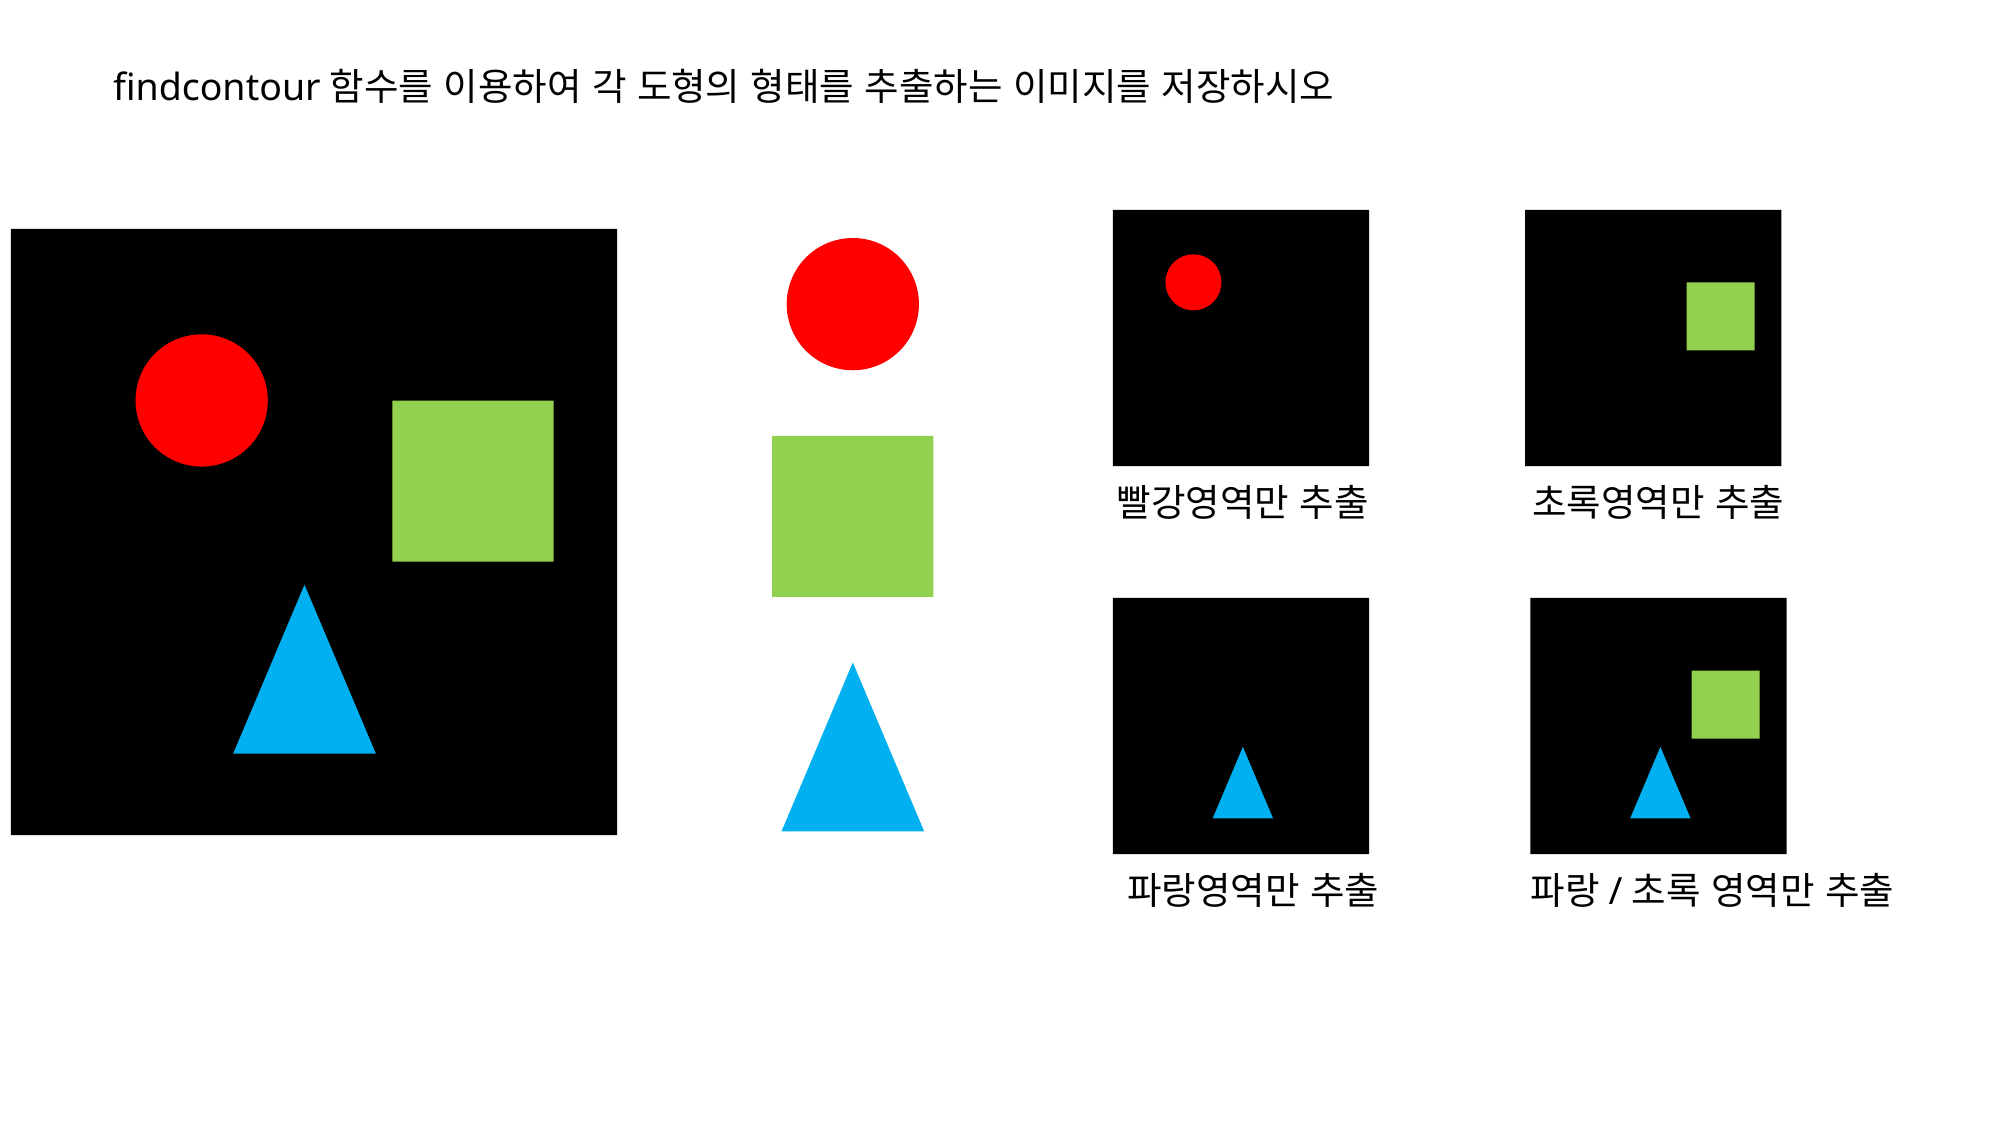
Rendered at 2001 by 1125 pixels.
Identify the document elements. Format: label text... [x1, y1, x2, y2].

text_box [1529, 597, 1788, 855]
text_box [771, 435, 934, 598]
text_box [1112, 597, 1370, 855]
text_box 초록영역만 추출 [1517, 471, 1800, 532]
text_box 파랑/초록 영역만 추출 [1515, 859, 1910, 920]
text_box [1164, 253, 1223, 312]
text_box [1628, 744, 1693, 820]
text_box [1691, 669, 1761, 740]
text_box [10, 228, 618, 836]
text_box [134, 333, 269, 468]
text_box [391, 399, 555, 563]
text_box [1211, 744, 1275, 820]
text_box [785, 236, 920, 372]
text_box [1686, 281, 1756, 352]
text_box [231, 582, 378, 755]
text_box findcontour함수를 이용하여 각 도형의 형태를 추출하는 이미지를 저장하시오 [98, 55, 1350, 116]
text_box 빨강영역만 추출 [1101, 471, 1384, 532]
text_box 파랑영역만 추출 [1112, 859, 1395, 920]
text_box [1112, 209, 1370, 467]
text_box [1524, 209, 1782, 467]
text_box [779, 659, 926, 833]
